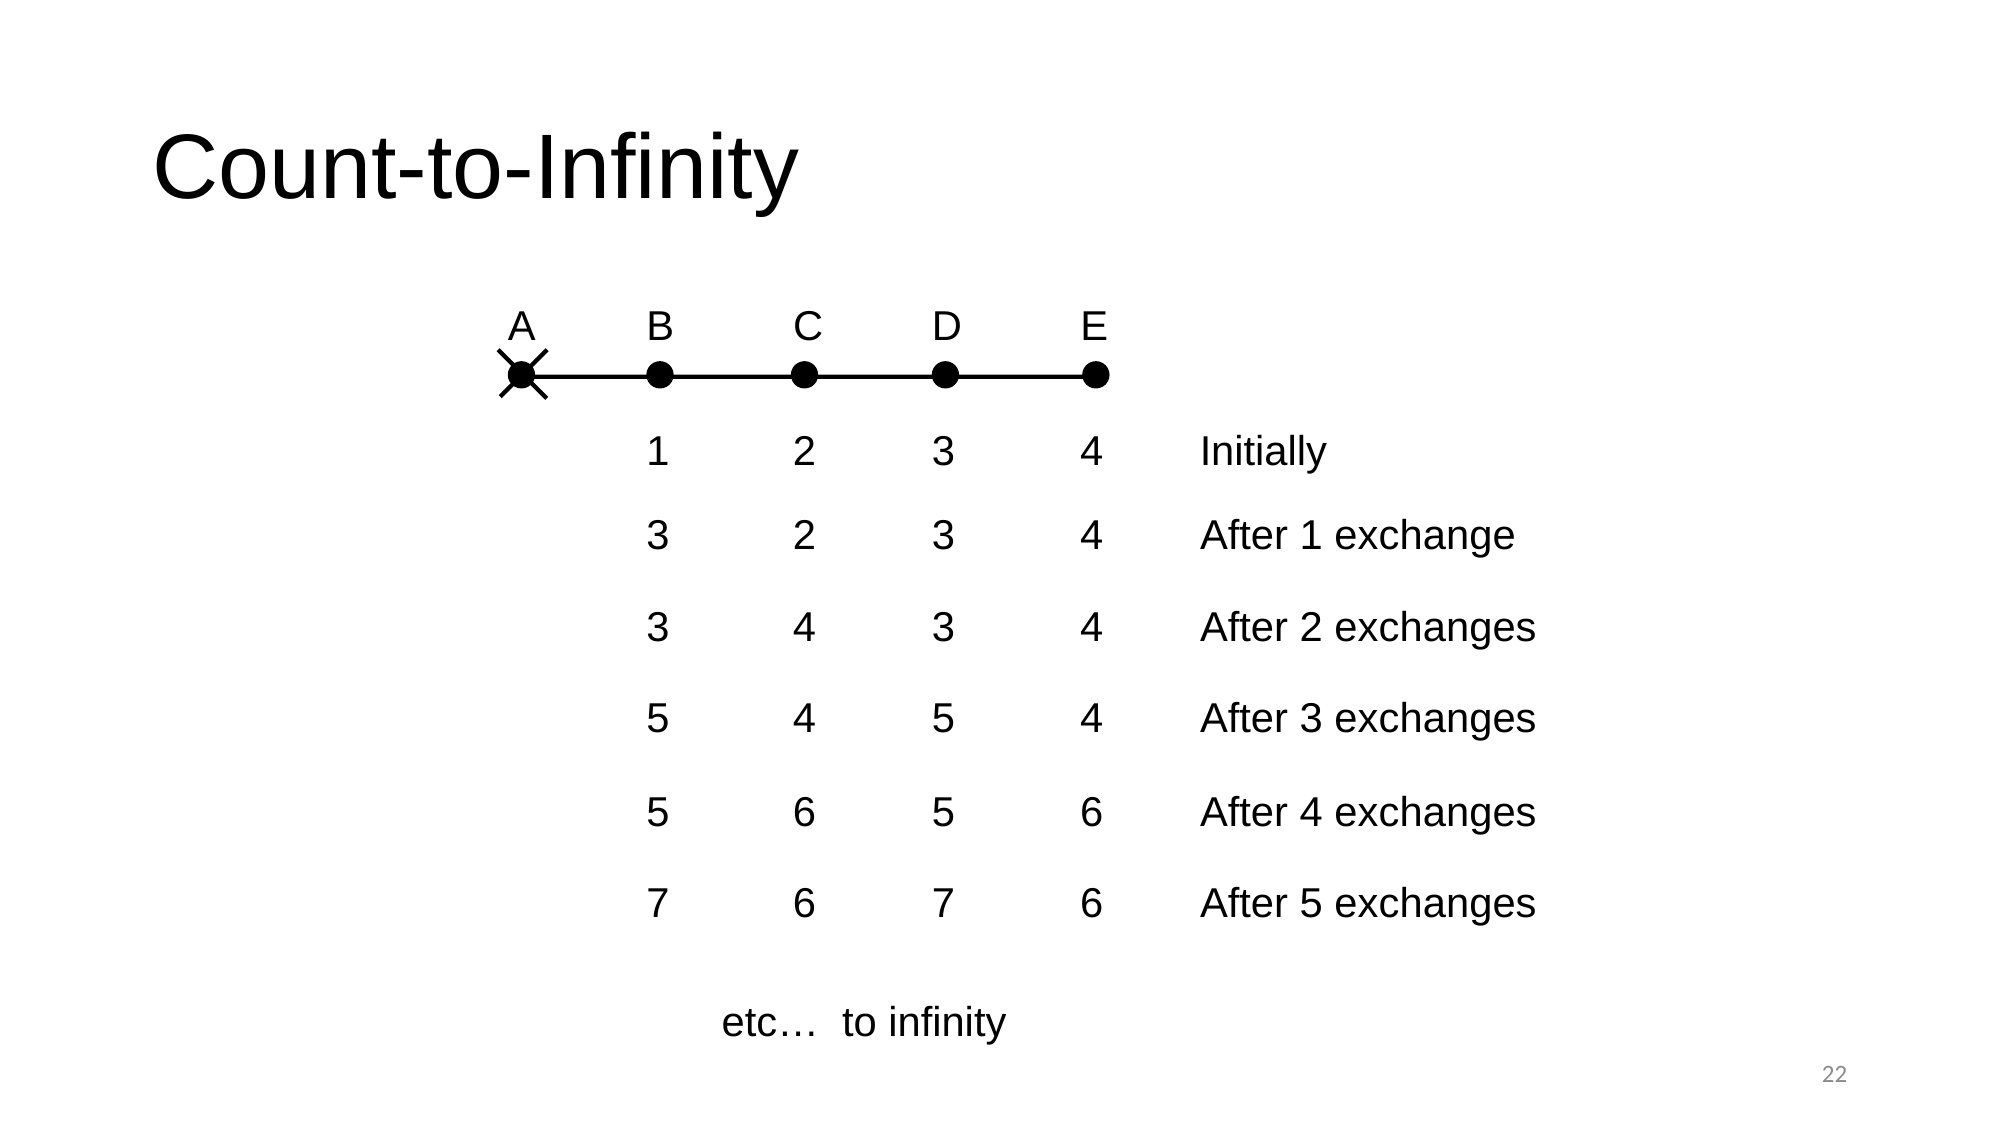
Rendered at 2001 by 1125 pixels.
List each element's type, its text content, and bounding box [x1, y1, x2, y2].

text_box 2 [777, 415, 832, 481]
title Count-to-Infinity [137, 59, 1863, 278]
slide_number 22 [1412, 1042, 1863, 1103]
text_box [647, 362, 673, 388]
text_box After 4 exchanges [1185, 776, 1553, 842]
text_box [1083, 362, 1109, 388]
text_box 3 [631, 591, 685, 657]
text_box 4 [1065, 591, 1119, 657]
text_box [508, 362, 535, 388]
text_box Initially [1184, 415, 1343, 481]
text_box E [1065, 290, 1124, 356]
text_box 3 [916, 500, 971, 566]
text_box 7 [916, 868, 971, 934]
text_box [932, 362, 959, 388]
text_box After 3 exchanges [1185, 683, 1553, 749]
text_box 4 [1065, 500, 1119, 566]
text_box 1 [631, 415, 685, 481]
text_box 5 [631, 683, 685, 749]
text_box C [777, 290, 839, 356]
text_box 6 [777, 776, 832, 842]
text_box 3 [631, 500, 685, 566]
text_box [791, 362, 818, 388]
text_box 6 [777, 868, 832, 934]
text_box B [631, 290, 690, 356]
text_box 3 [916, 415, 971, 481]
text_box 5 [631, 776, 685, 842]
text_box A [492, 290, 551, 356]
text_box 4 [1065, 415, 1119, 481]
text_box 3 [916, 591, 971, 657]
text_box 4 [1065, 683, 1119, 749]
text_box 6 [1065, 868, 1119, 934]
text_box 5 [916, 776, 971, 842]
text_box After 5 exchanges [1185, 868, 1553, 934]
text_box 5 [916, 683, 971, 749]
text_box 2 [777, 500, 832, 566]
text_box 4 [777, 683, 832, 749]
text_box 6 [1065, 776, 1119, 842]
text_box D [916, 290, 978, 356]
text_box After 1 exchange [1185, 500, 1532, 566]
text_box 7 [631, 868, 685, 934]
text_box 4 [777, 591, 832, 657]
text_box etc… to infinity [706, 986, 1022, 1052]
text_box After 2 exchanges [1185, 591, 1553, 657]
